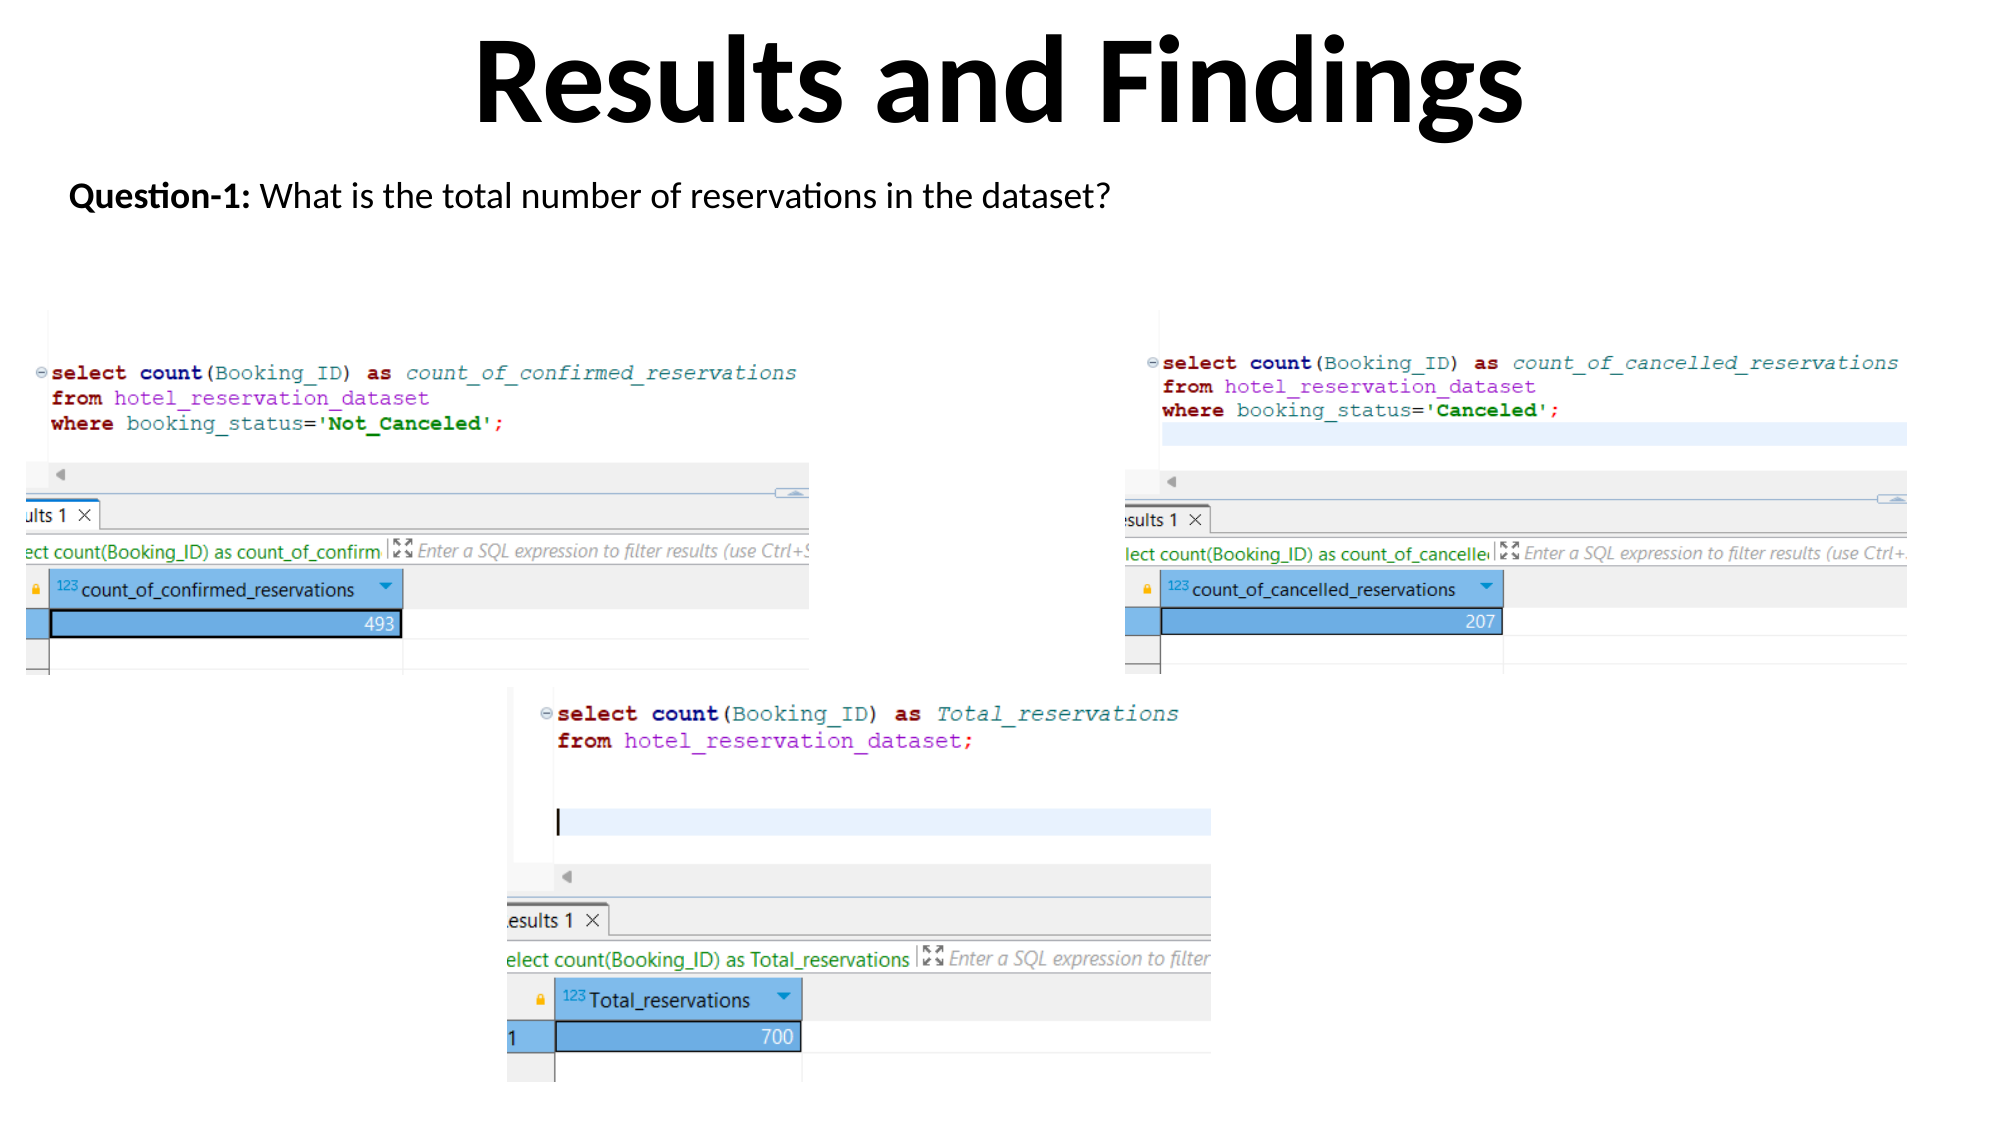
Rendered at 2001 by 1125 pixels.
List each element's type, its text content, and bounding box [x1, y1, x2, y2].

title Results and Findings [137, 0, 1863, 163]
picture [1125, 310, 1907, 674]
text_box Question-1: What is the total number of reservations in the dataset? [54, 163, 1907, 269]
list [26, 310, 809, 675]
picture [507, 687, 1211, 1082]
